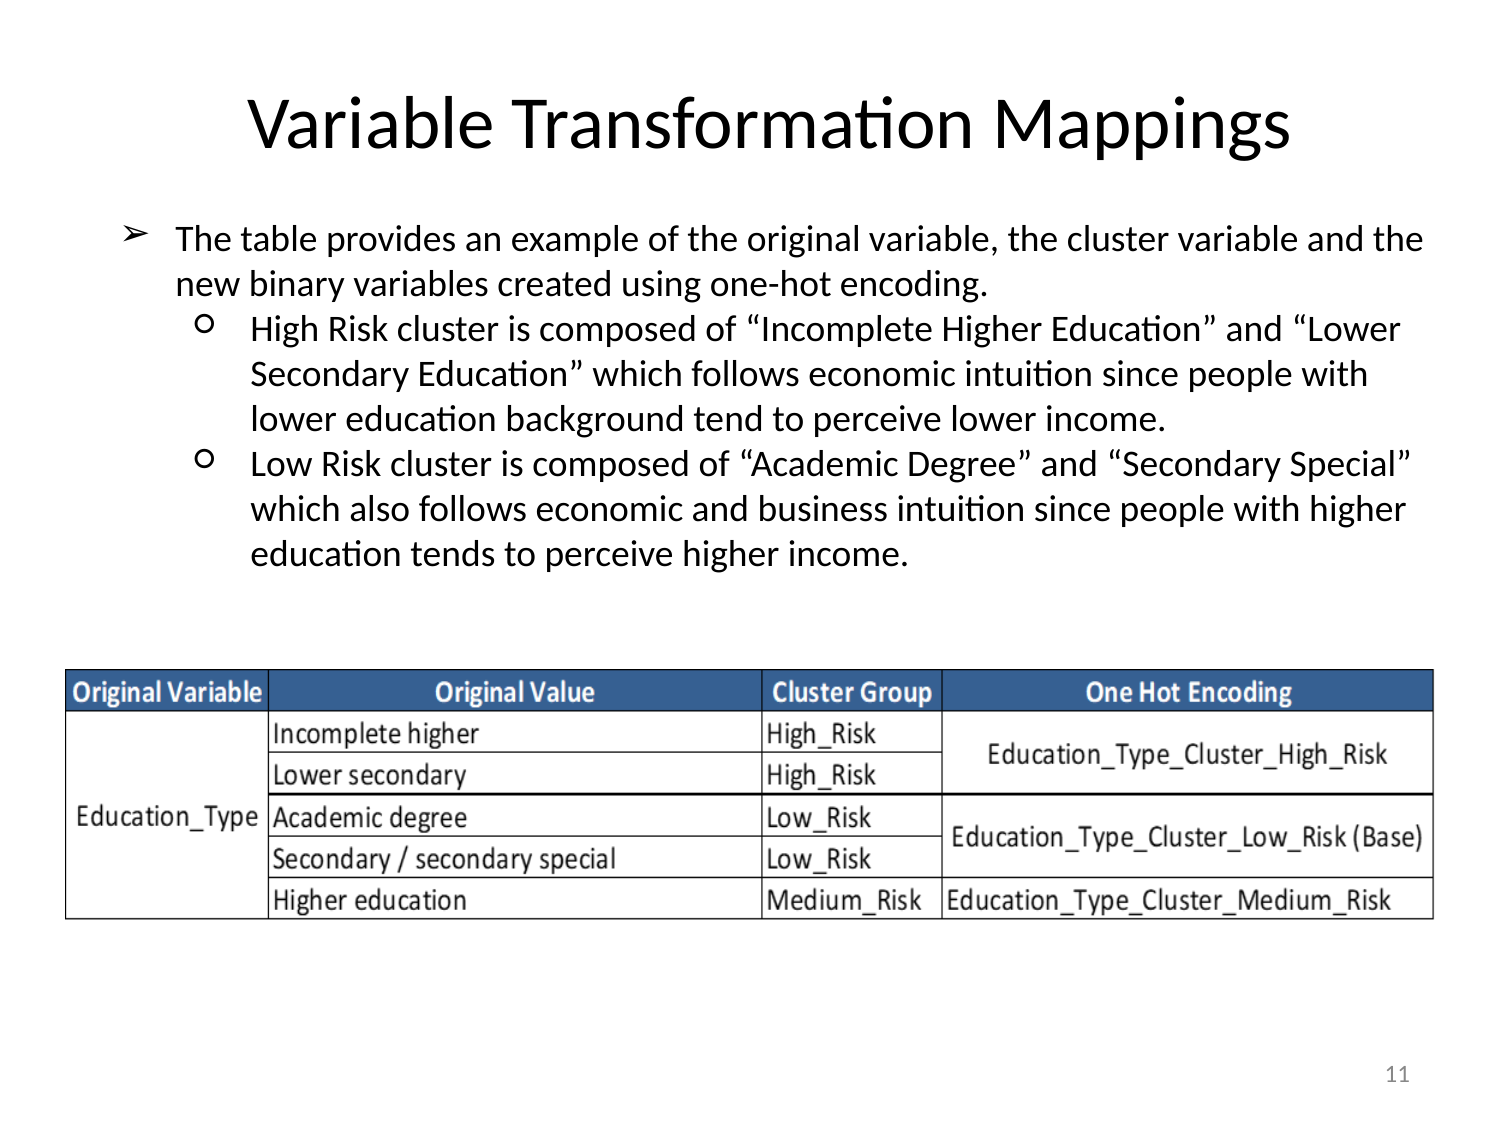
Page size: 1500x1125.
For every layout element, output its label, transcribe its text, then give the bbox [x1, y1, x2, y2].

text_box The table provides an example of the original variable, the cluster variable and the new binary variables created using one-hot encoding. High Risk cluster is composed of “Incomplete Higher Education” and “Lower Secondary Education” which follows economic intuition since people with lower education background tend to perceive lower income. Low Risk cluster is composed of “Academic Degree” and “Secondary Special” which also follows economic and business intuition since people with higher education tends to perceive higher income. [85, 198, 1456, 610]
picture [64, 669, 1435, 921]
slide_number 11 [1074, 1042, 1425, 1103]
title Variable Transformation Mappings [75, 74, 1466, 162]
